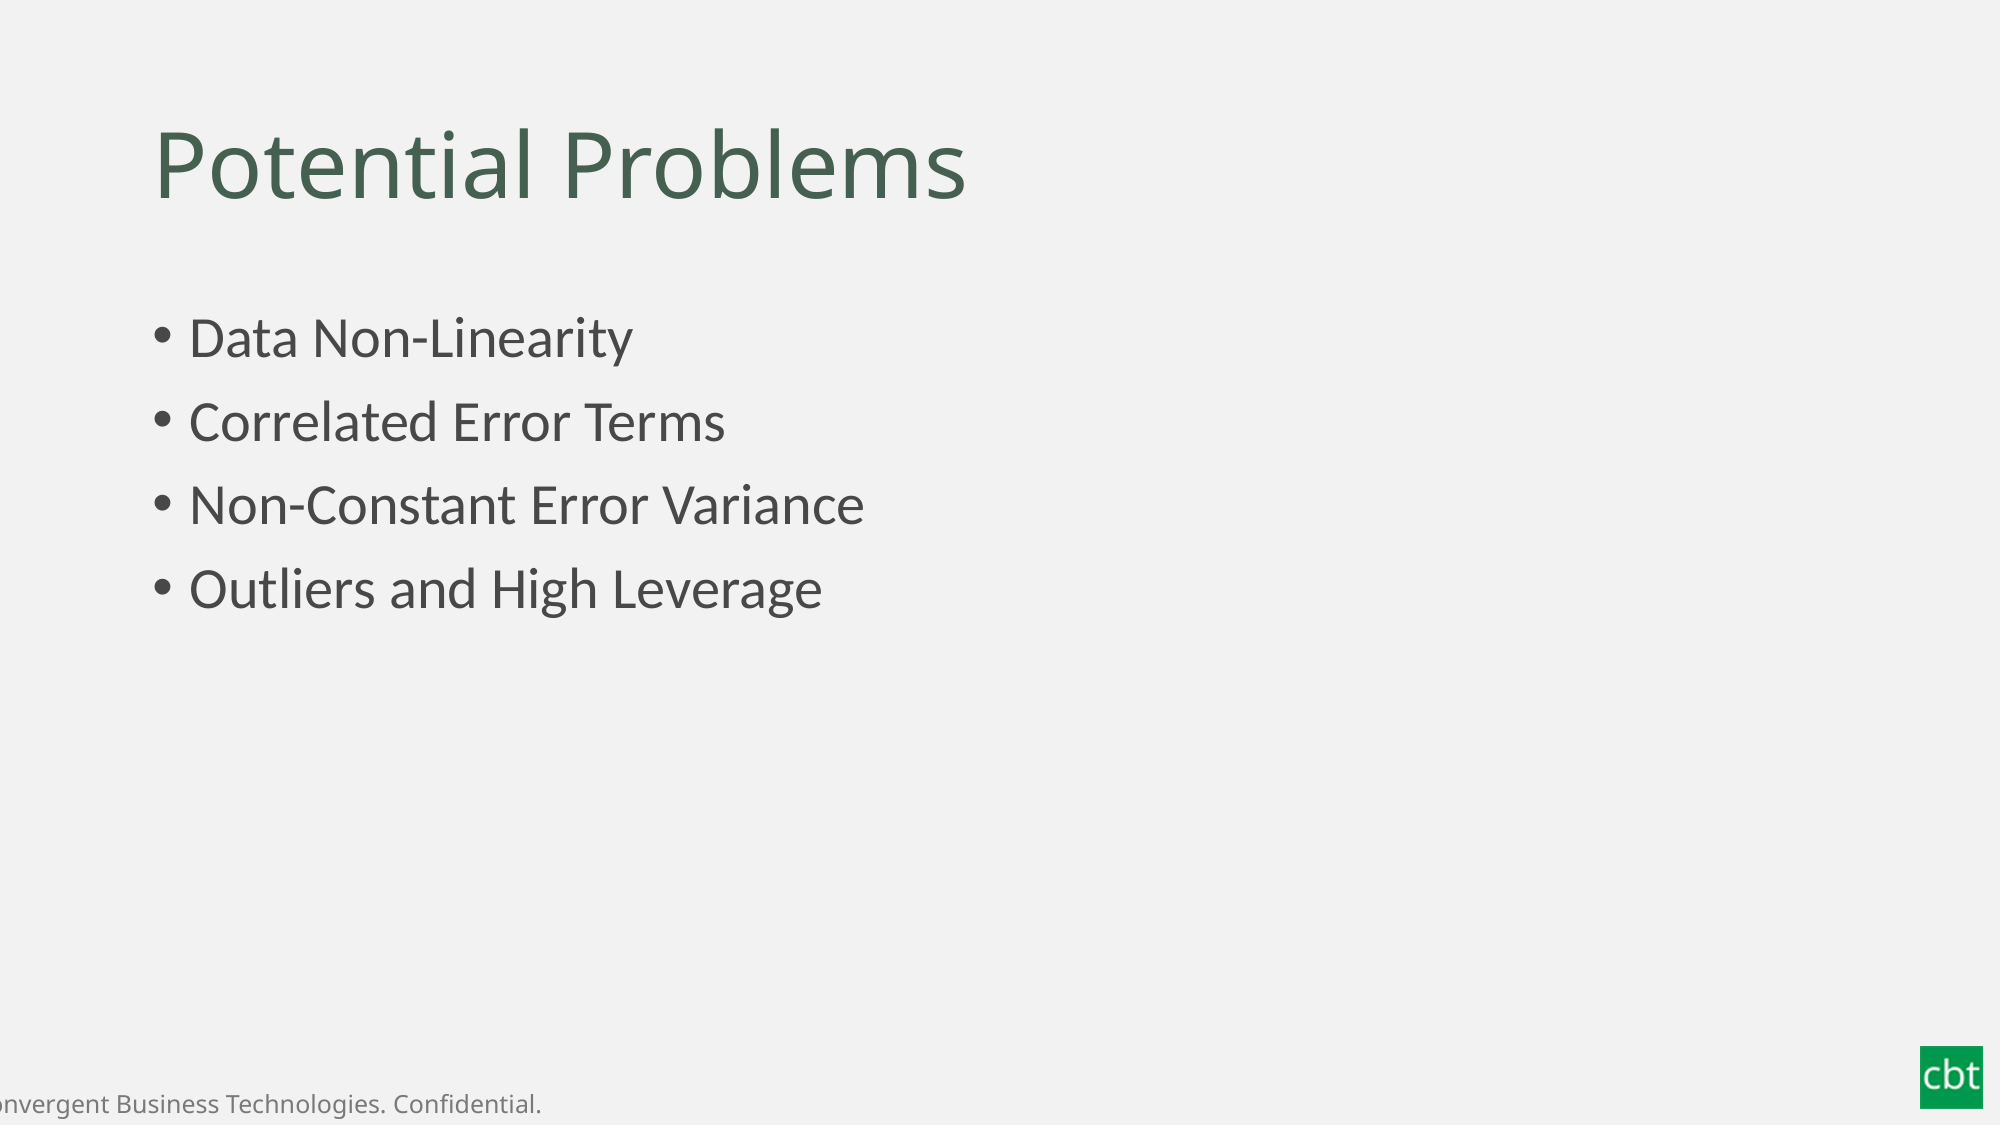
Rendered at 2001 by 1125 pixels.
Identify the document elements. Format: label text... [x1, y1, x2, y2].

list Data Non-Linearity Correlated Error Terms Non-Constant Error Variance Outliers and High Leverage [137, 299, 1863, 1014]
title Potential Problems [137, 59, 1863, 278]
picture [1920, 1046, 1984, 1109]
